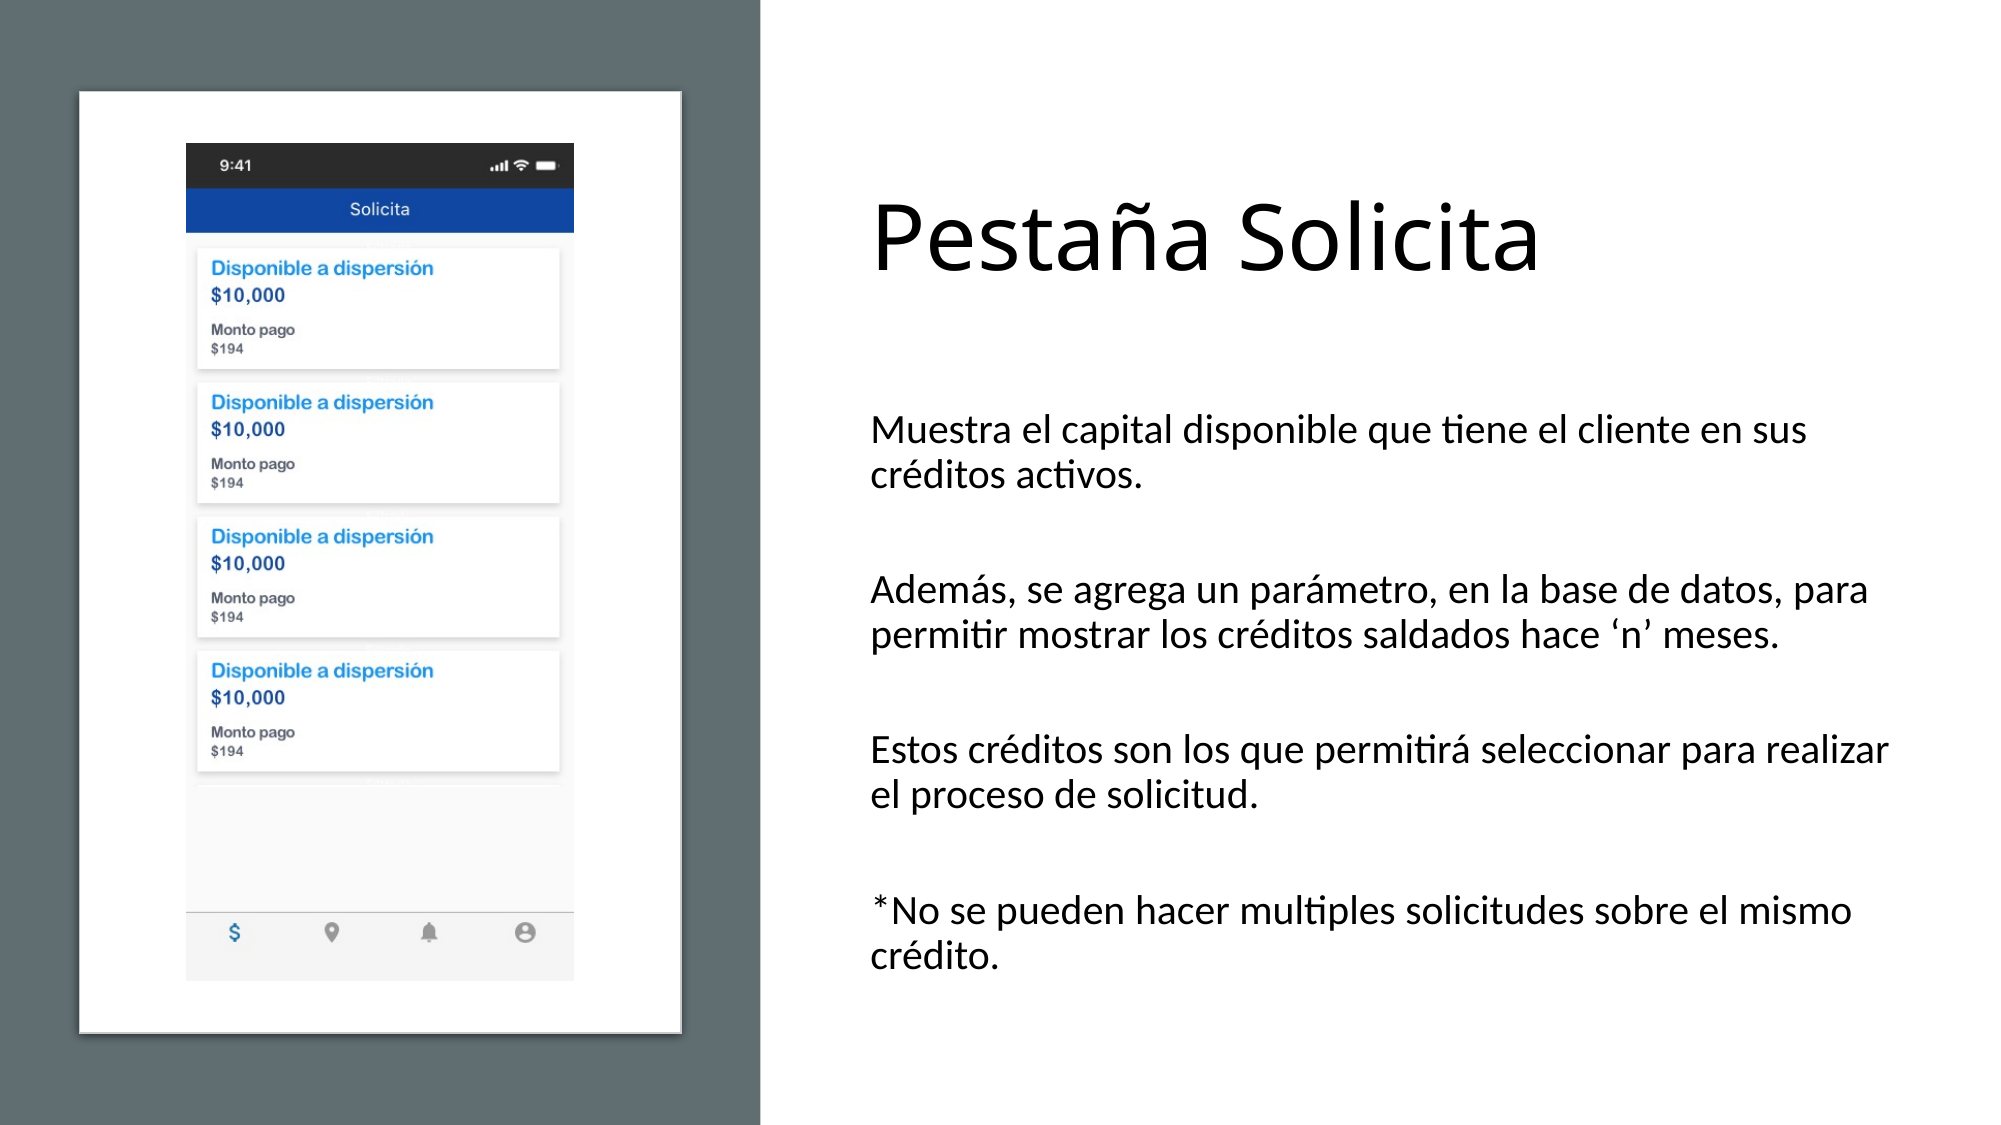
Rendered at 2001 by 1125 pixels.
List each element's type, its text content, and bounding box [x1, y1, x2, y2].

text_box Muestra el capital disponible que tiene el cliente en sus créditos activos. Además, se agrega un parámetro, en la base de datos, para permitir mostrar los créditos saldados hace ‘n’ meses. Estos créditos son los que permitirá seleccionar para realizar el proceso de solicitud. *No se pueden hacer multiples solicitudes sobre el mismo crédito. [855, 399, 1909, 1021]
text_box [78, 91, 682, 1034]
title Pestaña Solicita [855, 103, 1909, 379]
text_box [0, 0, 761, 1125]
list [186, 143, 574, 981]
